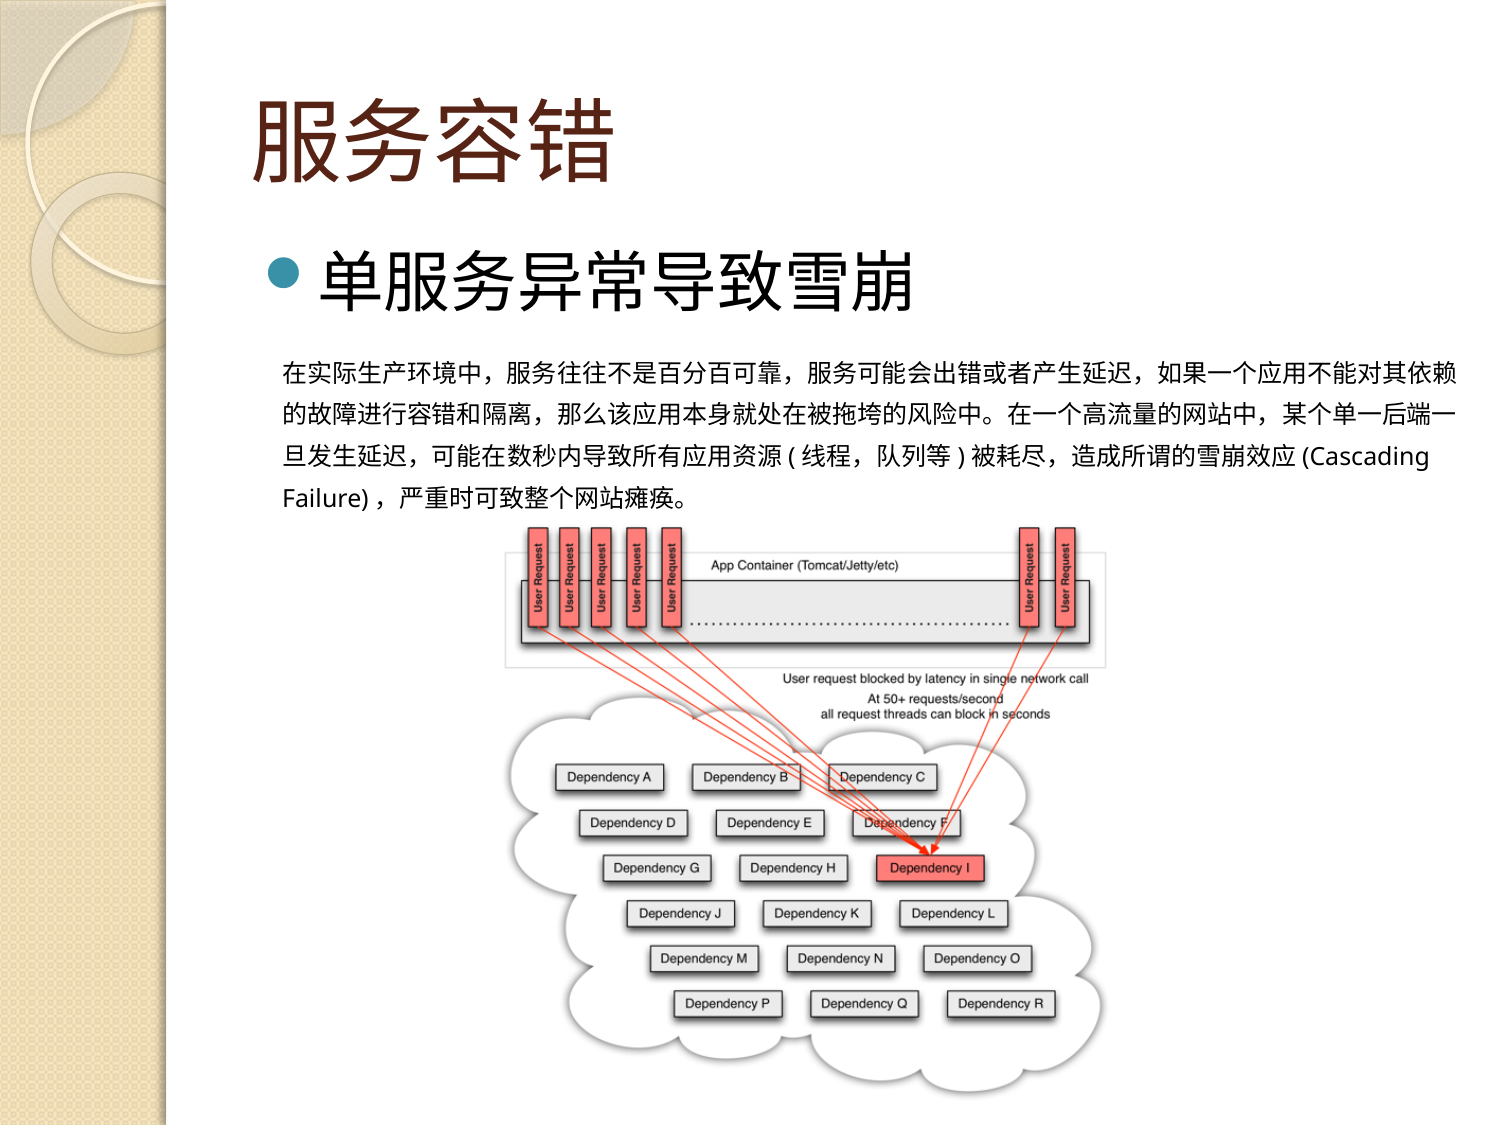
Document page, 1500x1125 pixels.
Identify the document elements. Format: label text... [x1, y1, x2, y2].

picture [466, 508, 1144, 1125]
list 在实际生产环境中，服务往往不是百分百可靠，服务可能会出错或者产生延迟，如果一个应用不能对其依赖的故障进行容错和隔离，那么该应用本身就处在被拖垮的风险中。在一个高流量的网站中，某个单一后端一旦发生延迟，可能在数秒内导致所有应用资源(线程，队列等)被耗尽，造成所谓的雪崩效应(Cascading Failure)，严重时可致整个网站瘫痪。 [253, 338, 1484, 528]
title 服务容错 [235, 45, 1466, 233]
text_box 单服务异常导致雪崩 [235, 249, 1436, 338]
